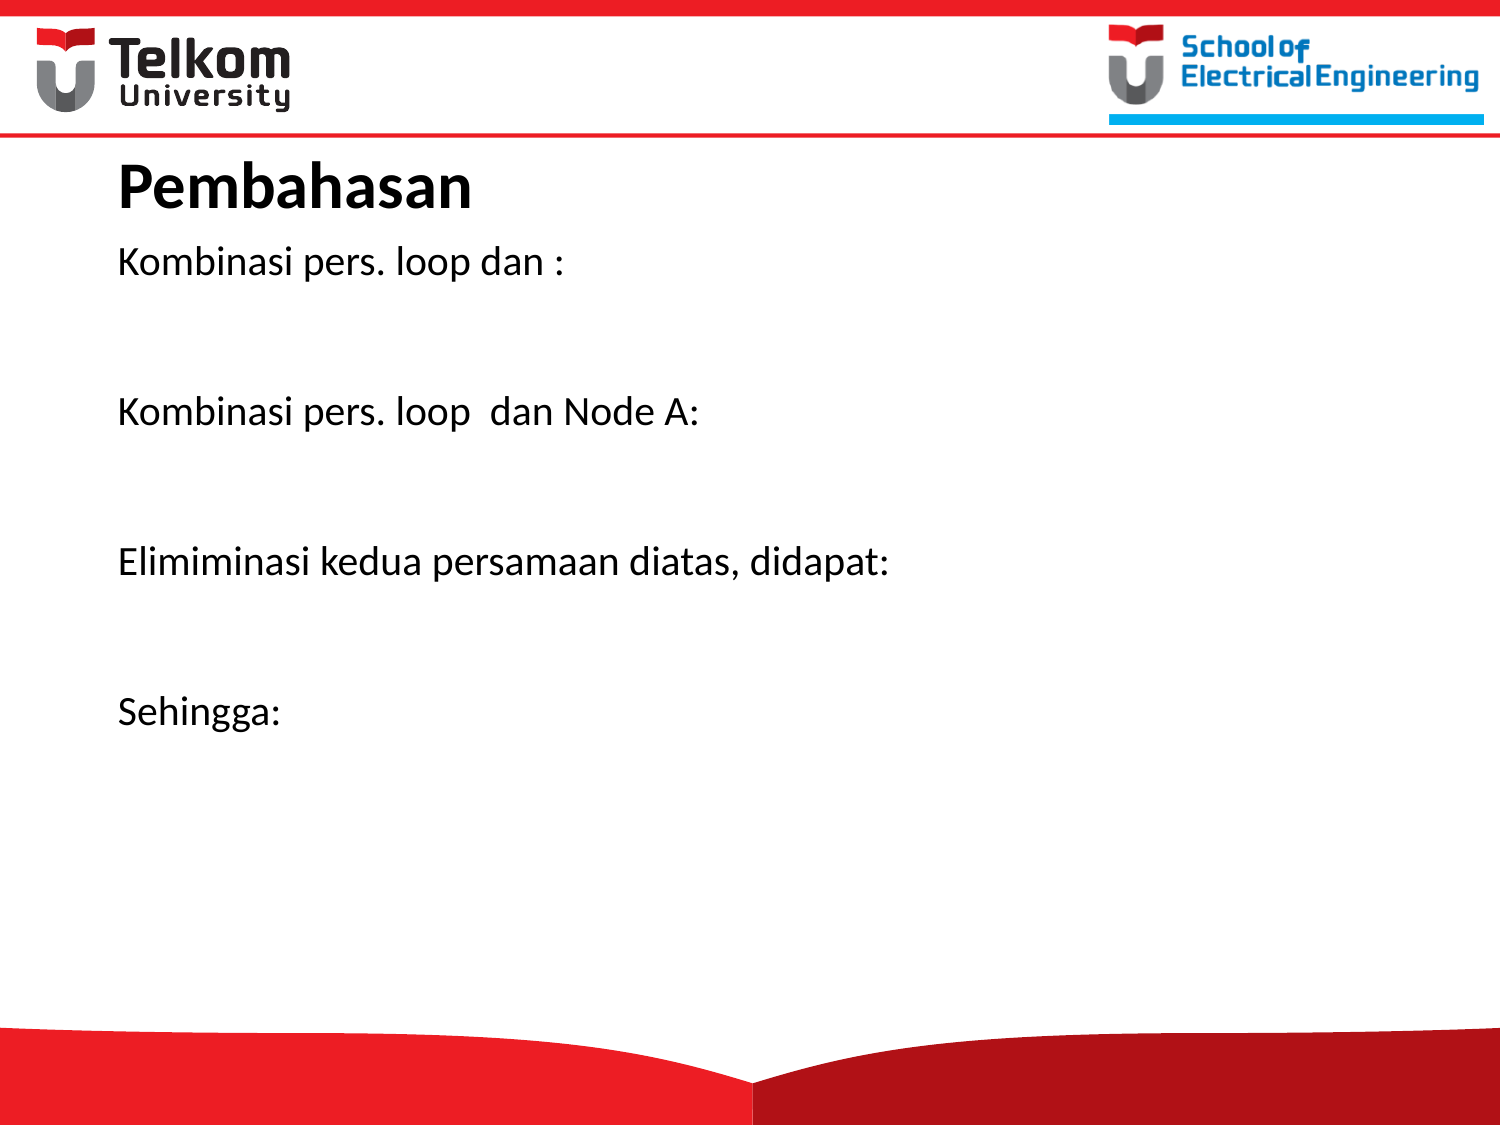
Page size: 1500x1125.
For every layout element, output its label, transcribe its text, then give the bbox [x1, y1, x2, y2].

title Pembahasan [102, 148, 1398, 225]
picture [1100, 24, 1484, 125]
